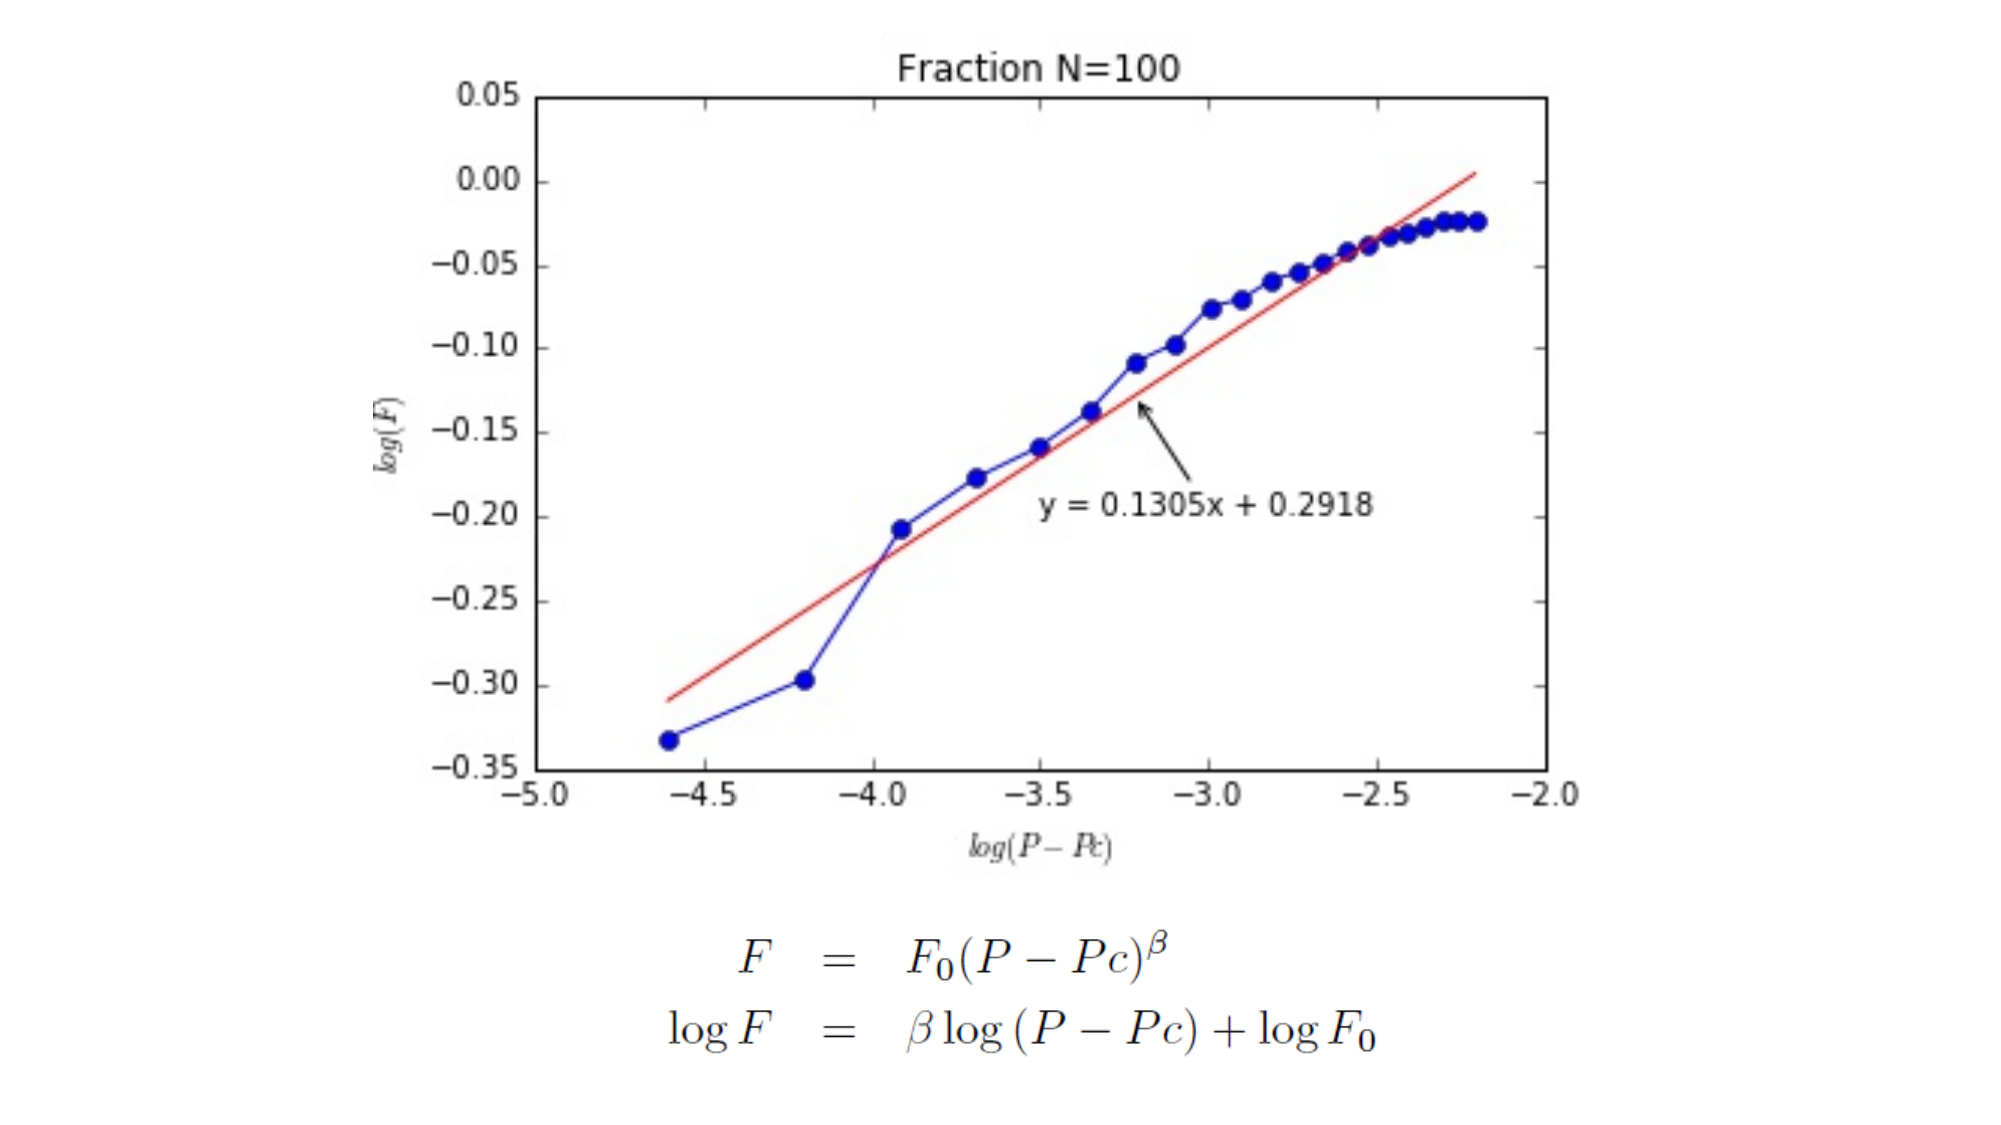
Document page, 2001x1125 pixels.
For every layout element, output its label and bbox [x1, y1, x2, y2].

picture [373, 10, 1676, 1107]
